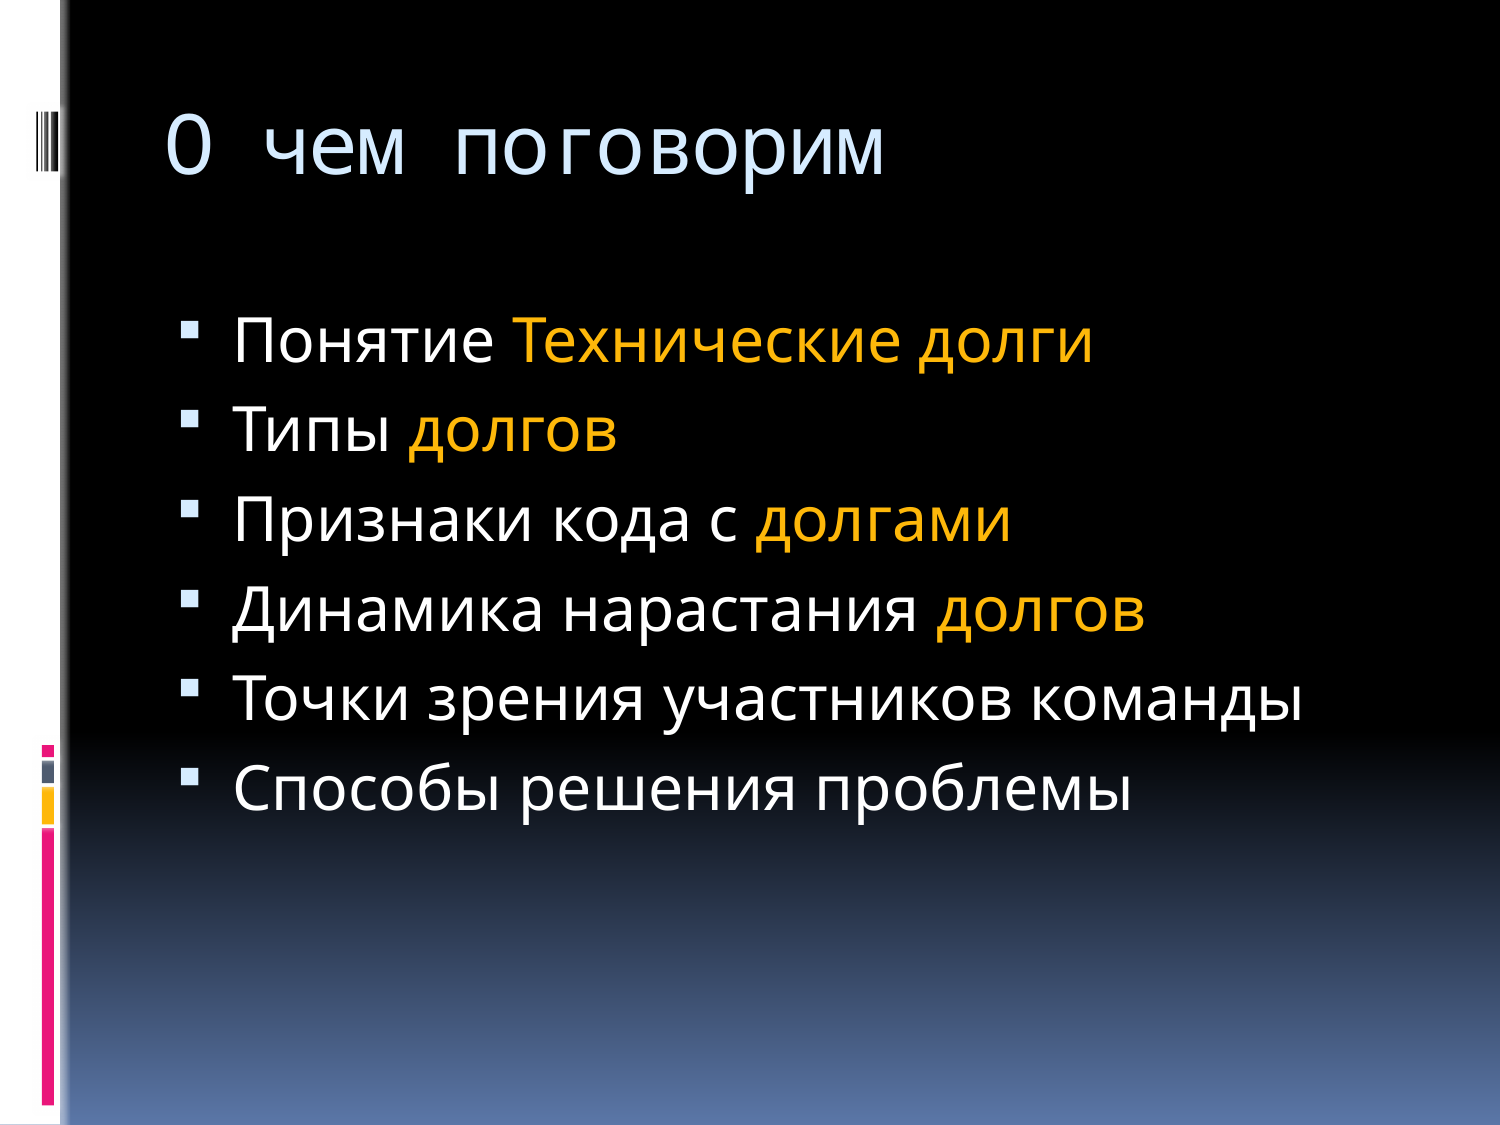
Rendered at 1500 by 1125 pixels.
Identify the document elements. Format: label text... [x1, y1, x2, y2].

list Понятие Технические долги Типы долгов Признаки кода с долгами Динамика нарастания долгов Точки зрения участников команды Способы решения проблемы [150, 292, 1425, 1043]
title О чем поговорим [150, 83, 1425, 234]
